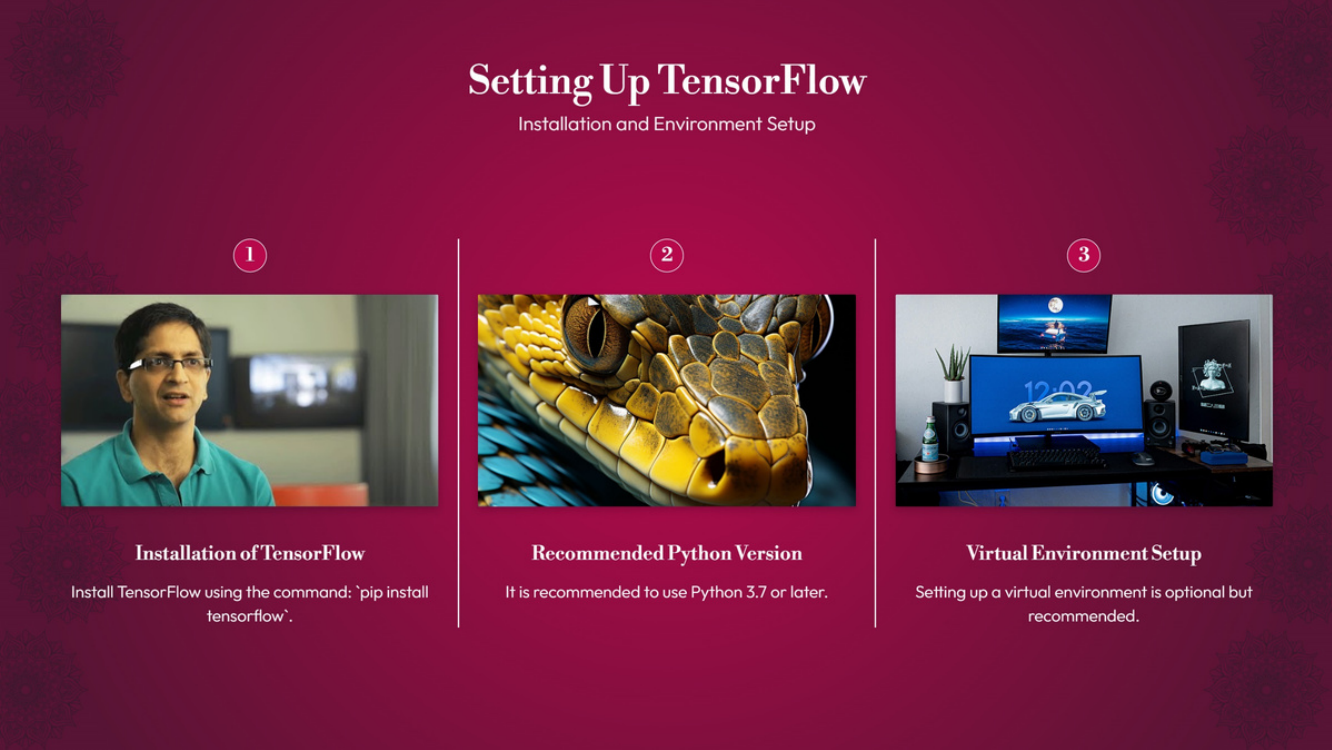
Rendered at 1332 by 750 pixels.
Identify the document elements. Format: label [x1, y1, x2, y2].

text_box [0, 0, 1332, 750]
